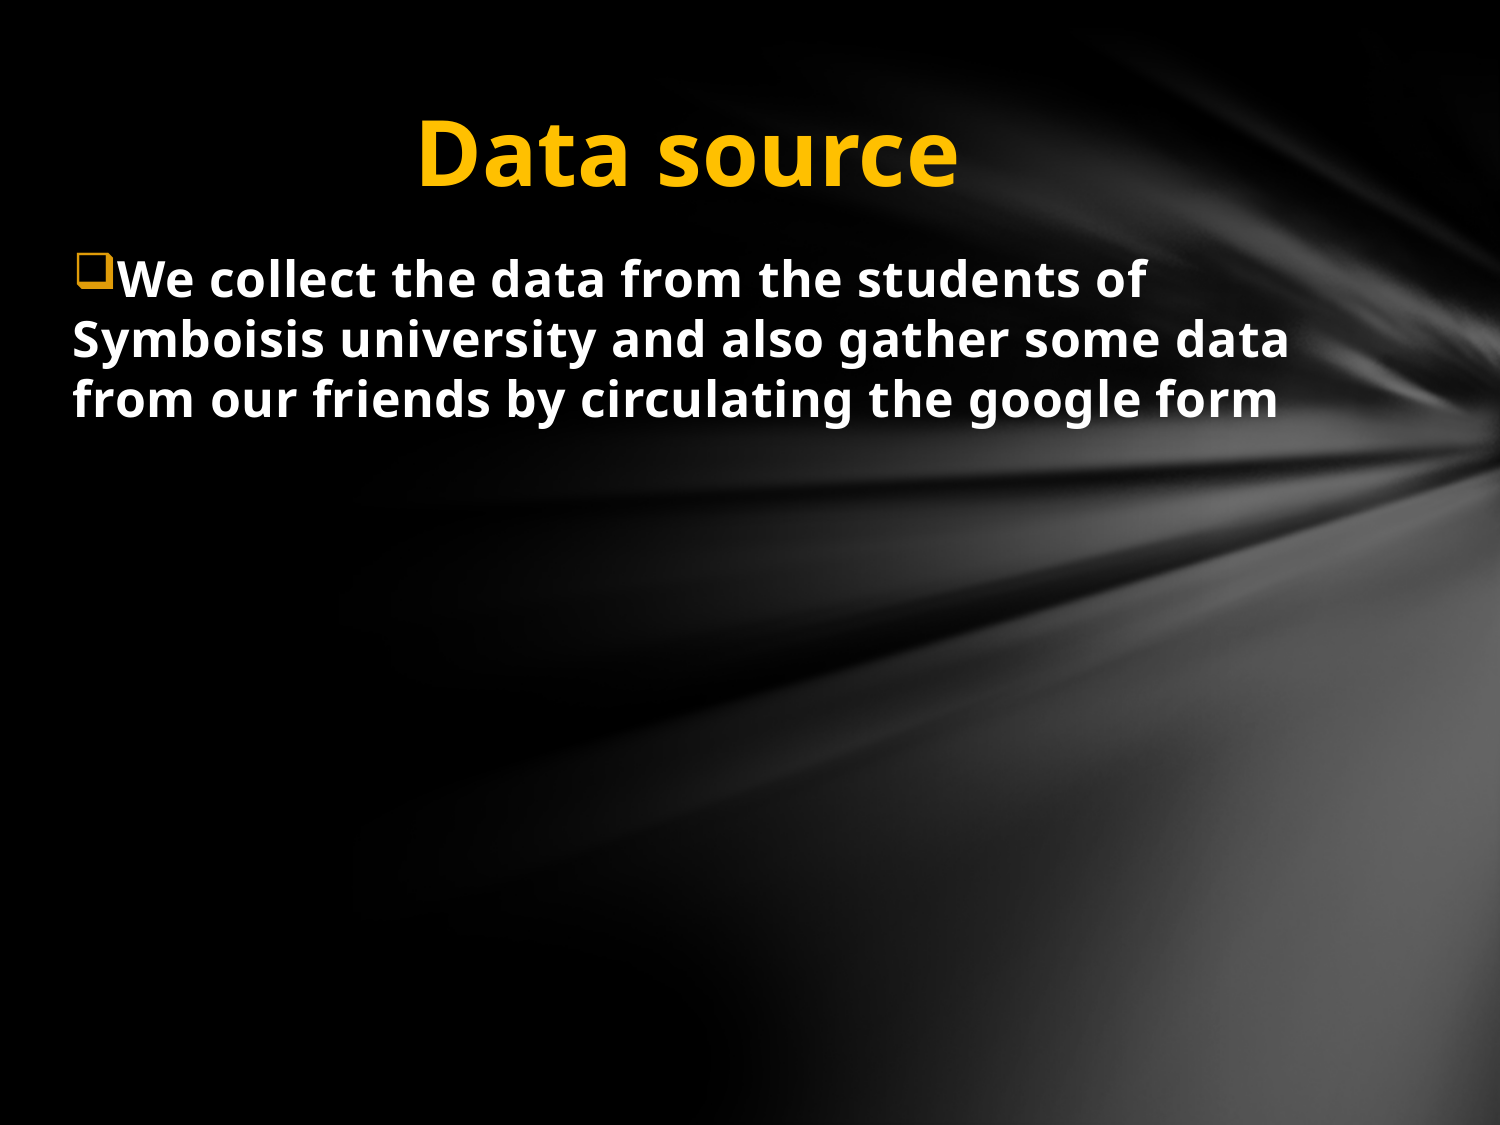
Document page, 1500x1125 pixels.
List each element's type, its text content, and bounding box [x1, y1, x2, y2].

list We collect the data from the students of Symboisis university and also gather some data from our friends by circulating the google form [57, 239, 1318, 1015]
title Data source [57, 37, 1318, 213]
